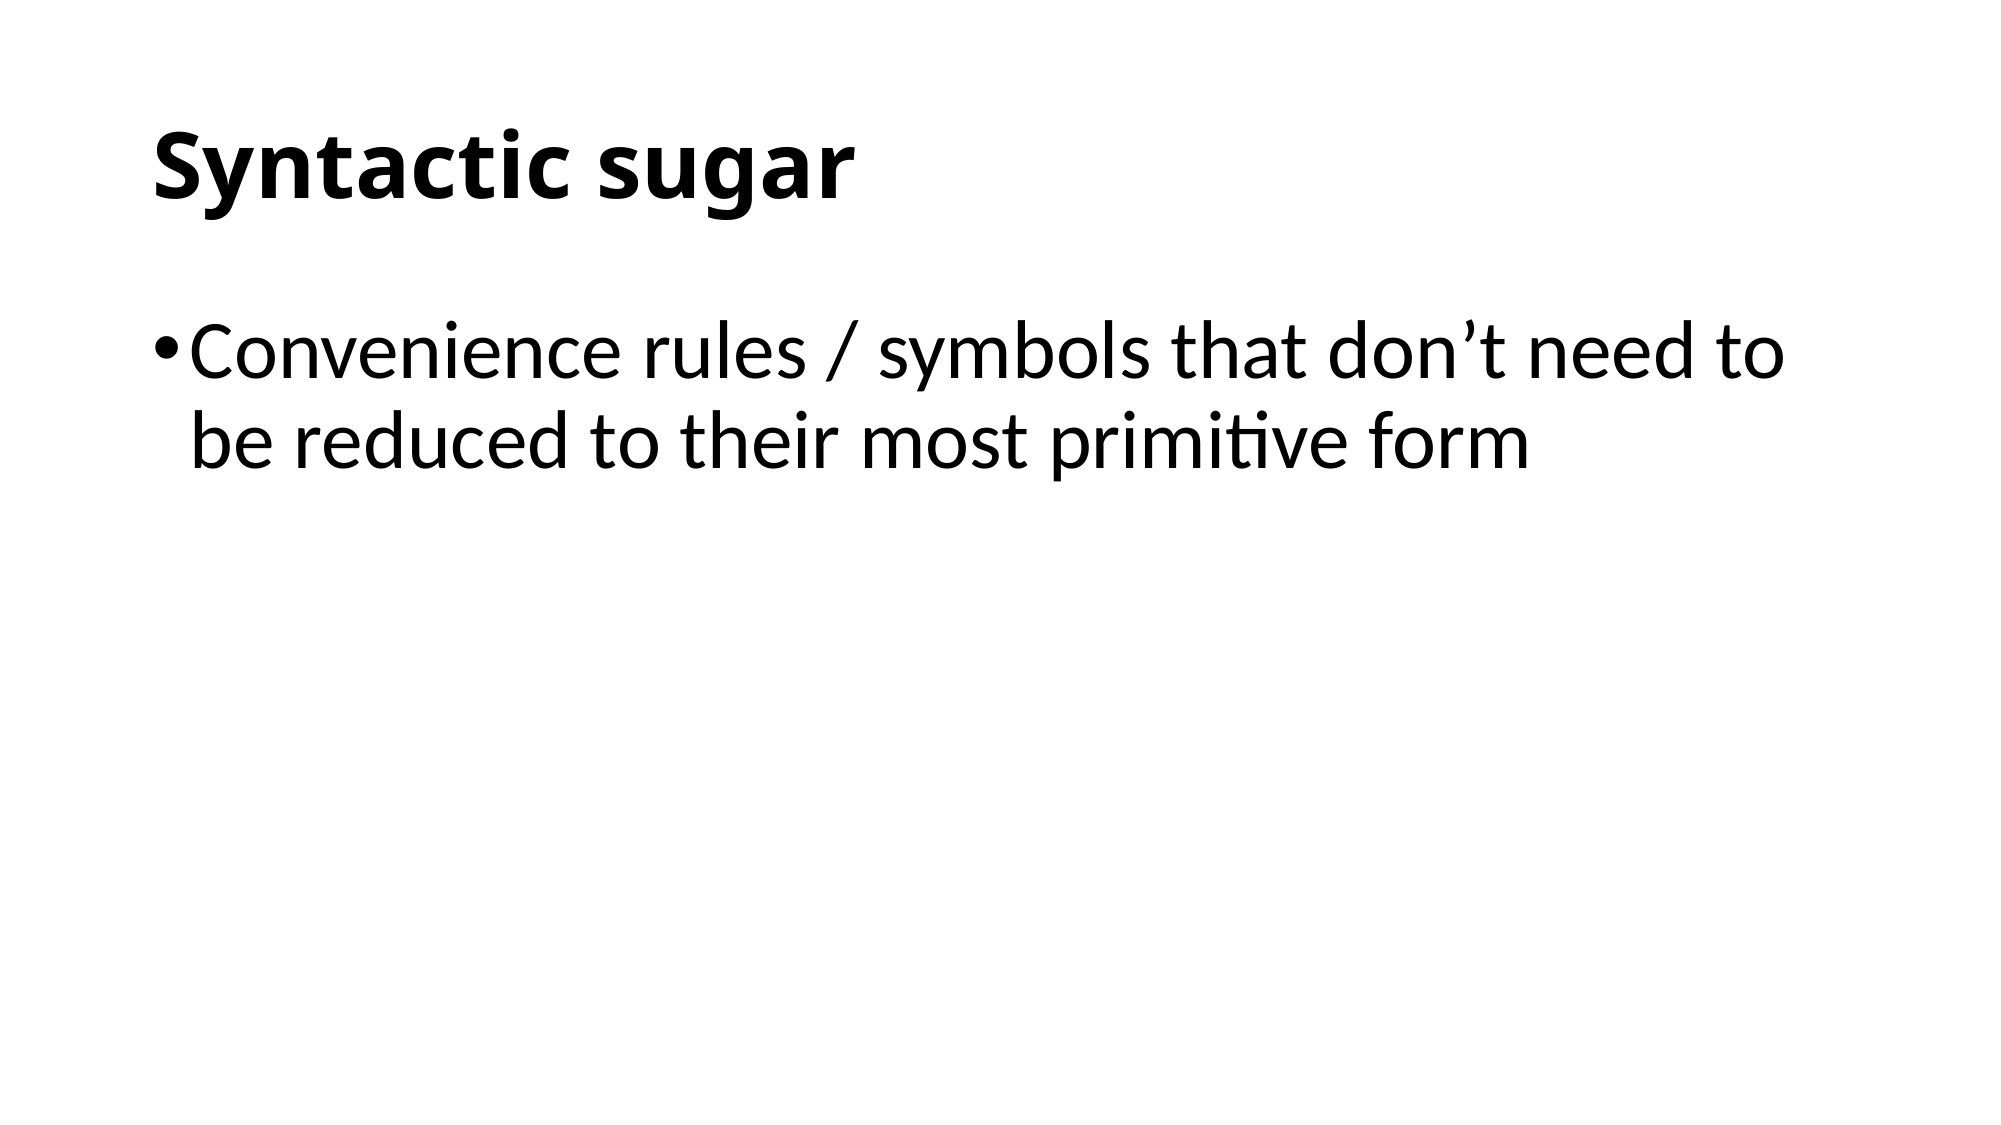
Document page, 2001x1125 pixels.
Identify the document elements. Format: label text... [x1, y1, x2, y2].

title Syntactic sugar [137, 59, 1863, 278]
list Convenience rules / symbols that don’t need to be reduced to their most primitive form [137, 299, 1863, 1014]
